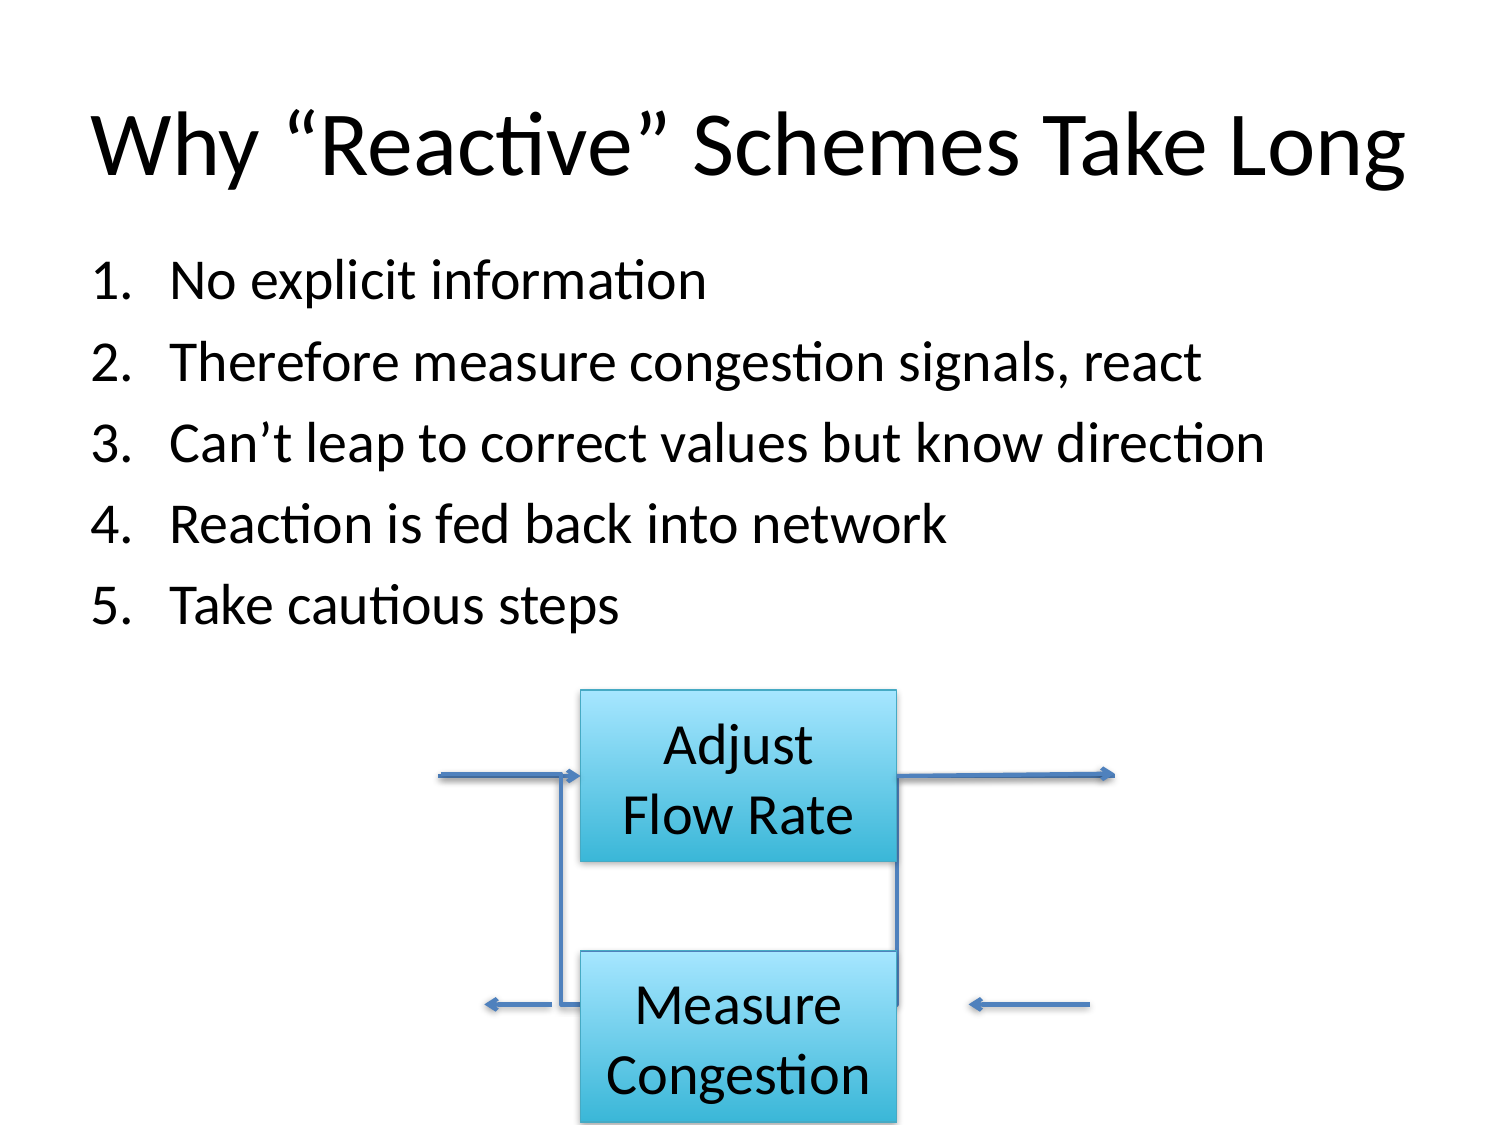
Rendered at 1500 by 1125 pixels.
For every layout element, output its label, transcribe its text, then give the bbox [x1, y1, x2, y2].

text_box Measure Congestion [580, 1012, 897, 1123]
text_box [438, 689, 1115, 1005]
title Why “Reactive” Schemes Take Long [75, 45, 1425, 233]
list No explicit information Therefore measure congestion signals, react Can’t leap to correct values but know direction Reaction is fed back into network Take cautious steps [75, 234, 1425, 652]
